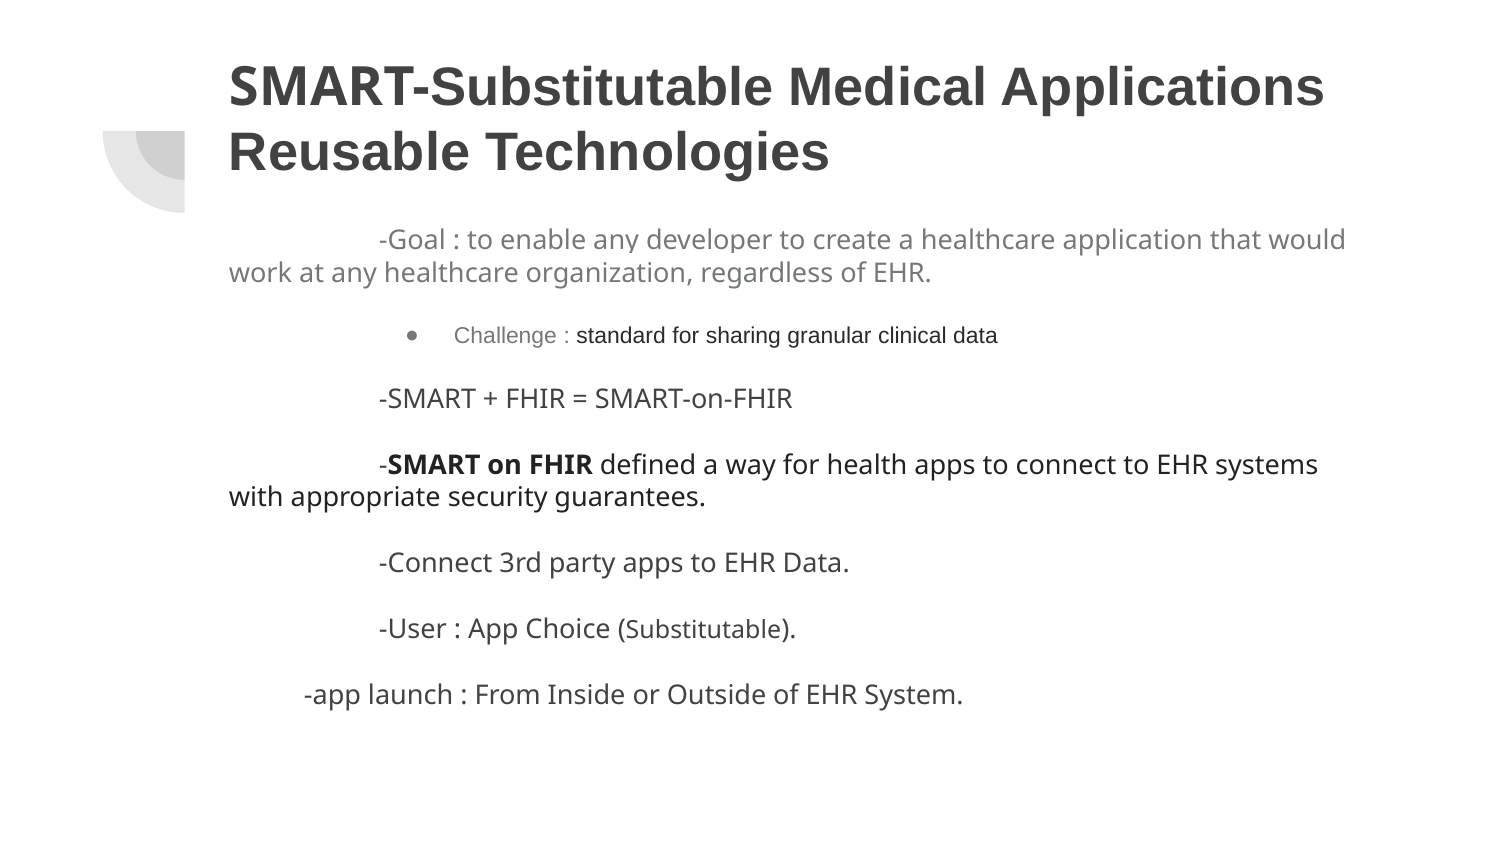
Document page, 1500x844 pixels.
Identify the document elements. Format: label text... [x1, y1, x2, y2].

list -Goal : to enable any developer to create a healthcare application that would work at any healthcare organization, regardless of EHR. Challenge : standard for sharing granular clinical data -SMART + FHIR = SMART-on-FHIR -SMART on FHIR defined a way for health apps to connect to EHR systems with appropriate security guarantees. -Connect 3rd party apps to EHR Data. -User : App Choice (Substitutable). -app launch : From Inside or Outside of EHR System. [213, 207, 1368, 824]
title SMART-Substitutable Medical Applications Reusable Technologies [213, 36, 1368, 187]
